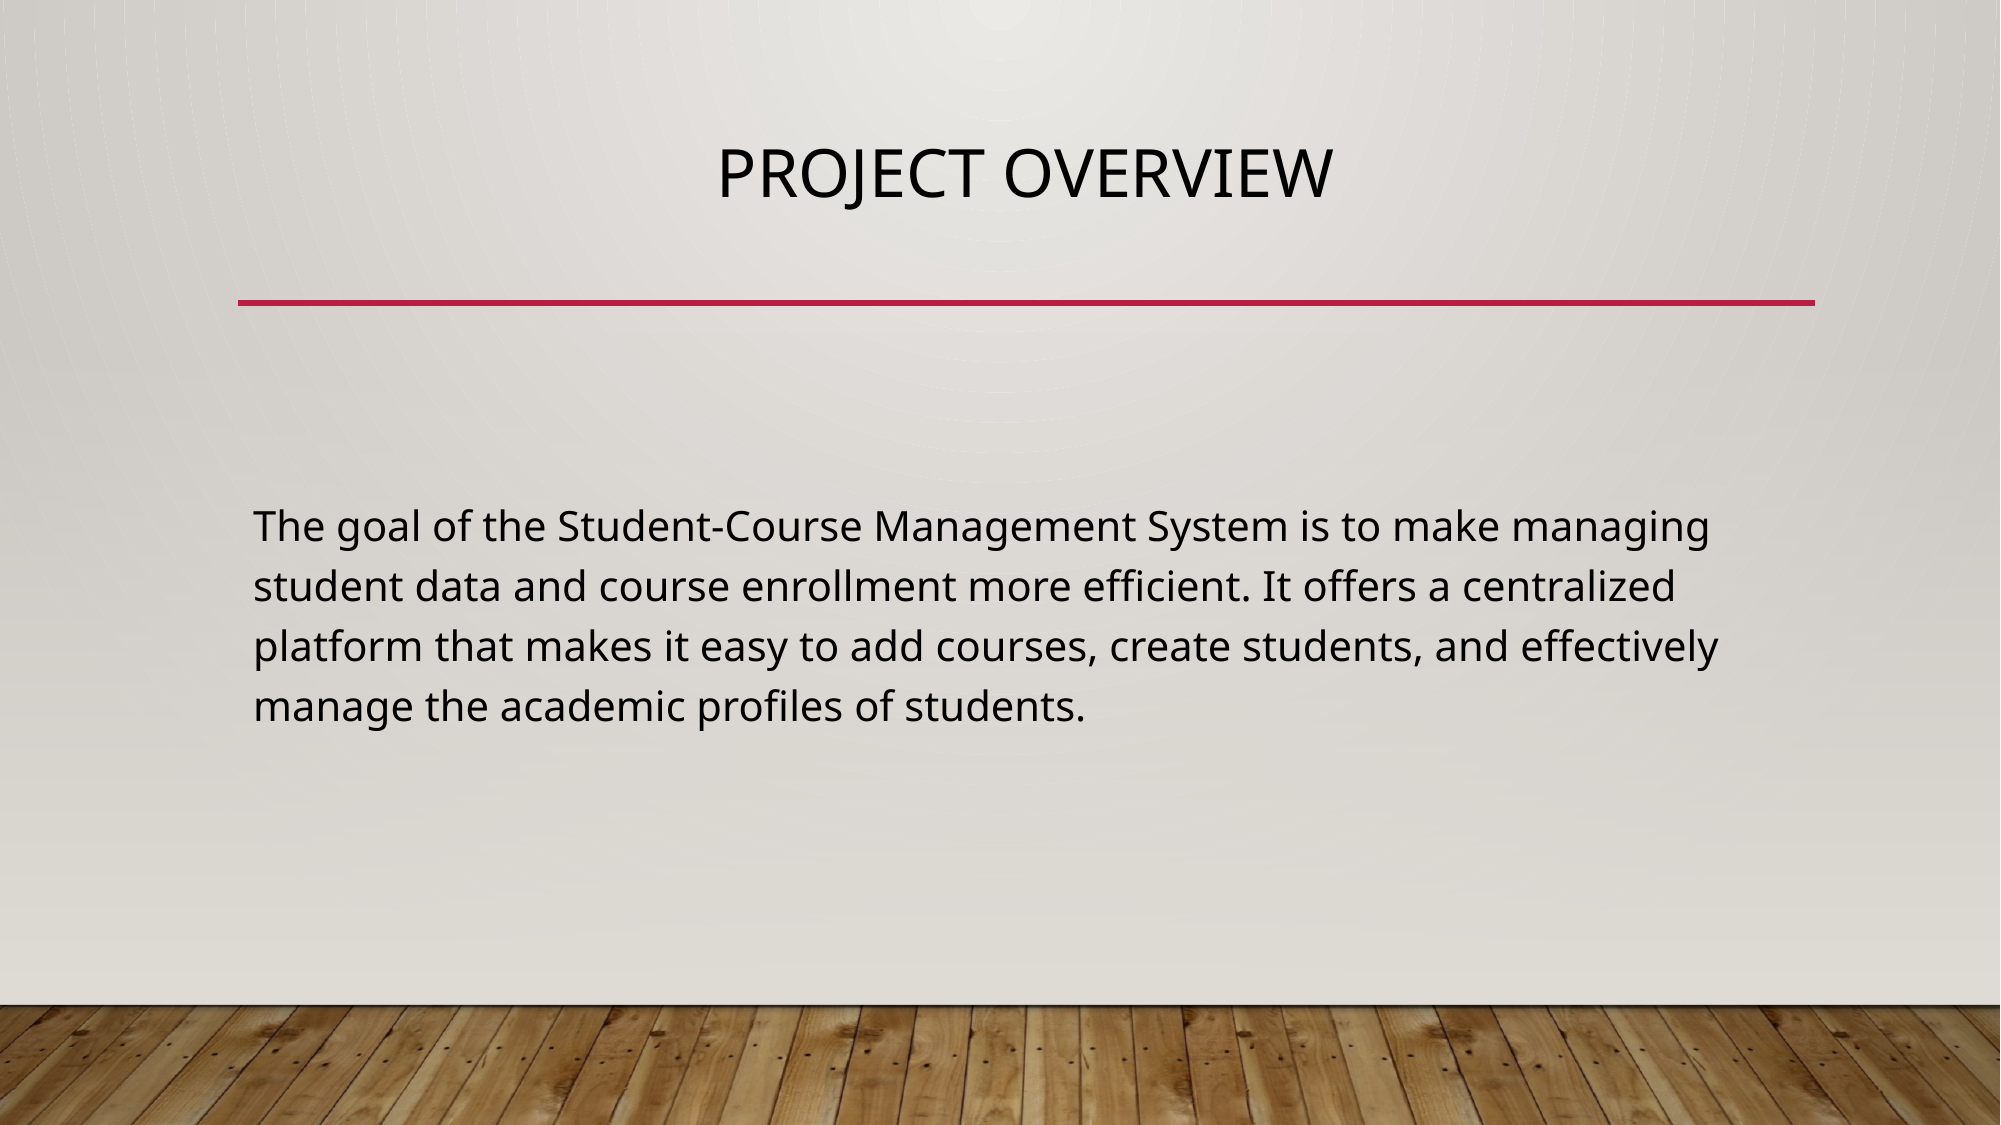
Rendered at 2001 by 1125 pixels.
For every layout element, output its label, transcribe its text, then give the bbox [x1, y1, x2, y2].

list The goal of the Student-Course Management System is to make managing student data and course enrollment more efficient. It offers a centralized platform that makes it easy to add courses, create students, and effectively manage the academic profiles of students. [238, 330, 1814, 897]
picture [0, 1005, 2000, 1125]
title Project Overview [238, 131, 1814, 305]
